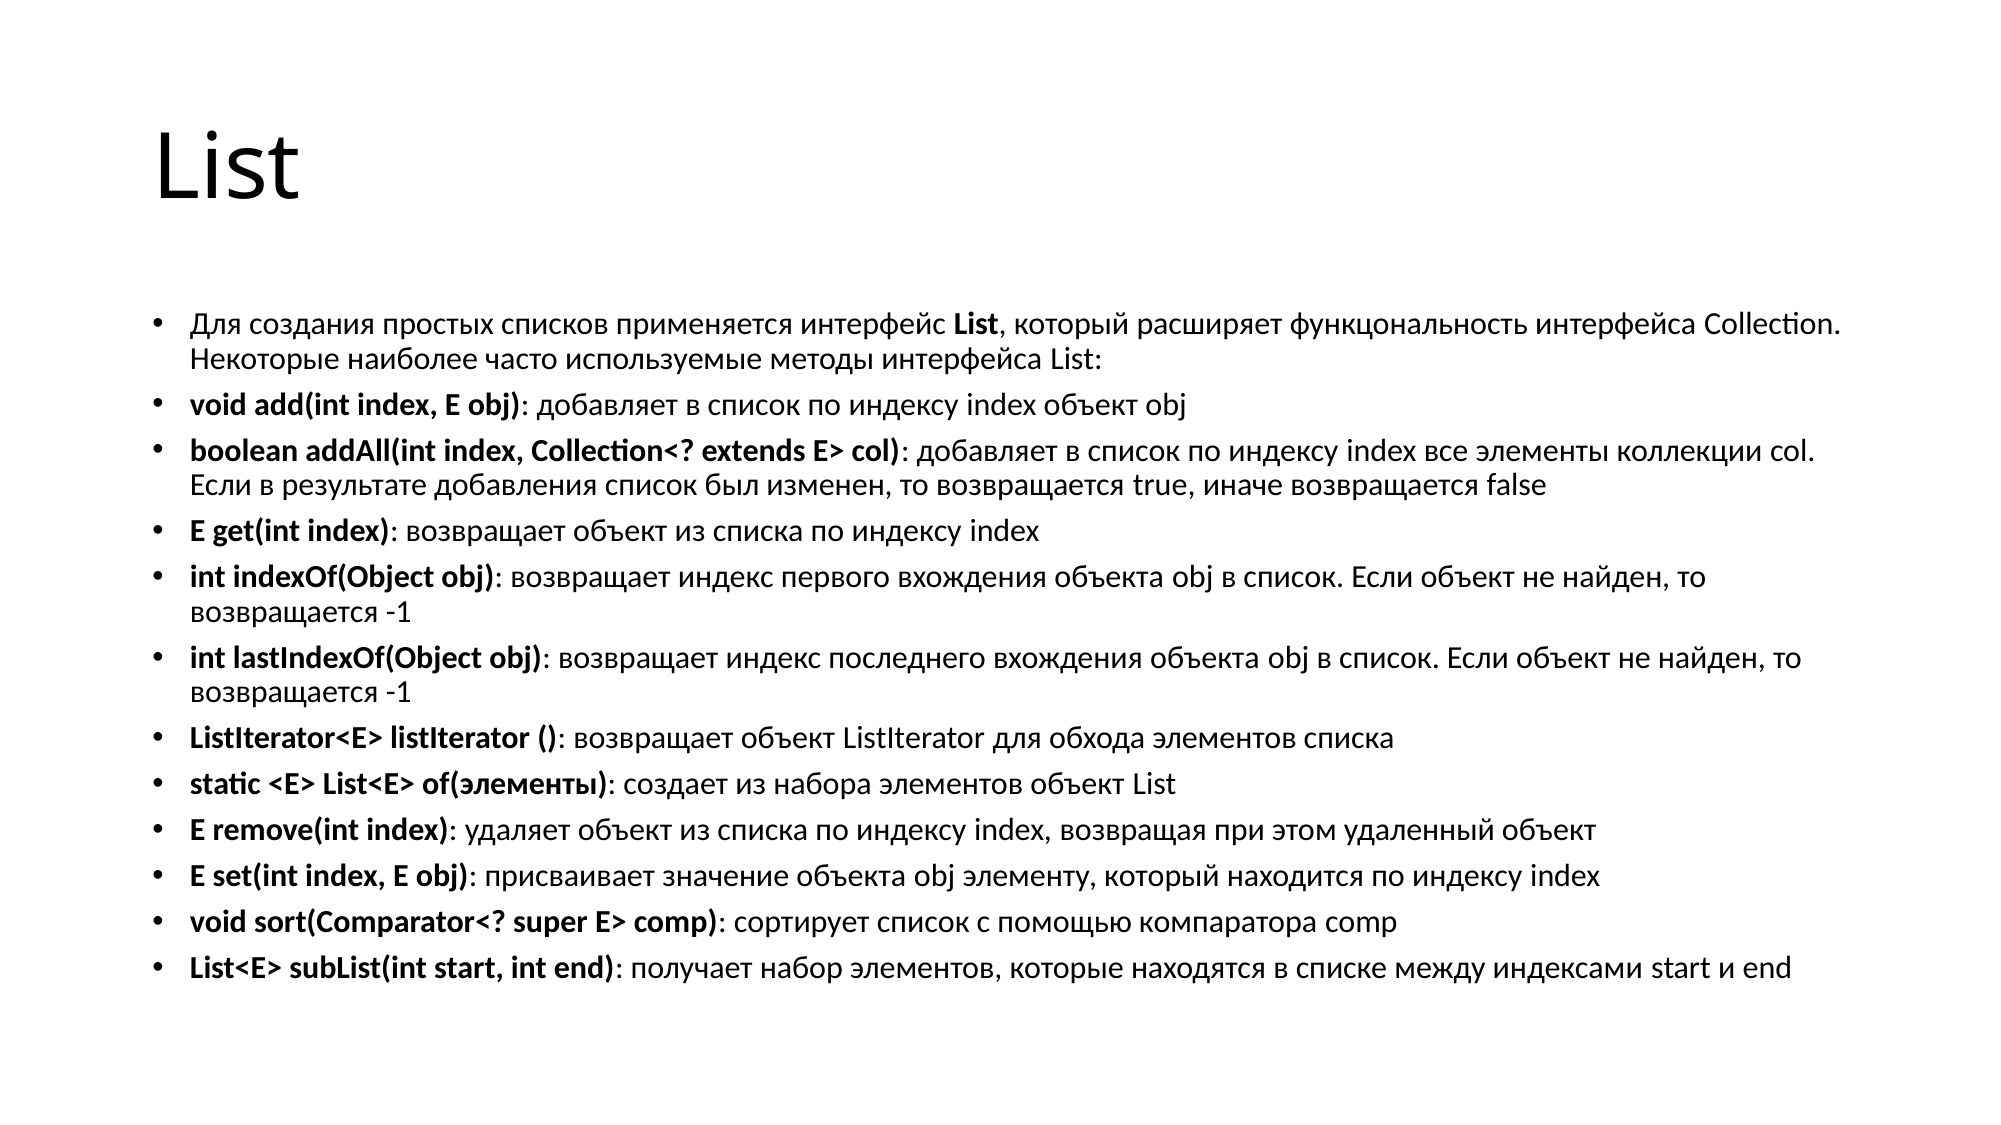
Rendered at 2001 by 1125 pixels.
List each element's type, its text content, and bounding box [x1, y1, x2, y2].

list Для создания простых списков применяется интерфейс List, который расширяет функцональность интерфейса Collection. Некоторые наиболее часто используемые методы интерфейса List: void add(int index, E obj): добавляет в список по индексу index объект obj boolean addAll(int index, Collection<? extends E> col): добавляет в список по индексу index все элементы коллекции col. Если в результате добавления список был изменен, то возвращается true, иначе возвращается false E get(int index): возвращает объект из списка по индексу index int indexOf(Object obj): возвращает индекс первого вхождения объекта obj в список. Если объект не найден, то возвращается -1 int lastIndexOf(Object obj): возвращает индекс последнего вхождения объекта obj в список. Если объект не найден, то возвращается -1 ListIterator<E> listIterator (): возвращает объект ListIterator для обхода элементов списка static <E> List<E> of(элементы): создает из набора элементов объект List E remove(int index): удаляет объект из списка по индексу index, возвращая при этом удаленный объект E set(int index, E obj): присваивает значение объекта obj элементу, который находится по индексу index void sort(Comparator<? super E> comp): сортирует список с помощью компаратора comp List<E> subList(int start, int end): получает набор элементов, которые находятся в списке между индексами start и end [137, 299, 1863, 1014]
title List [137, 59, 1863, 278]
